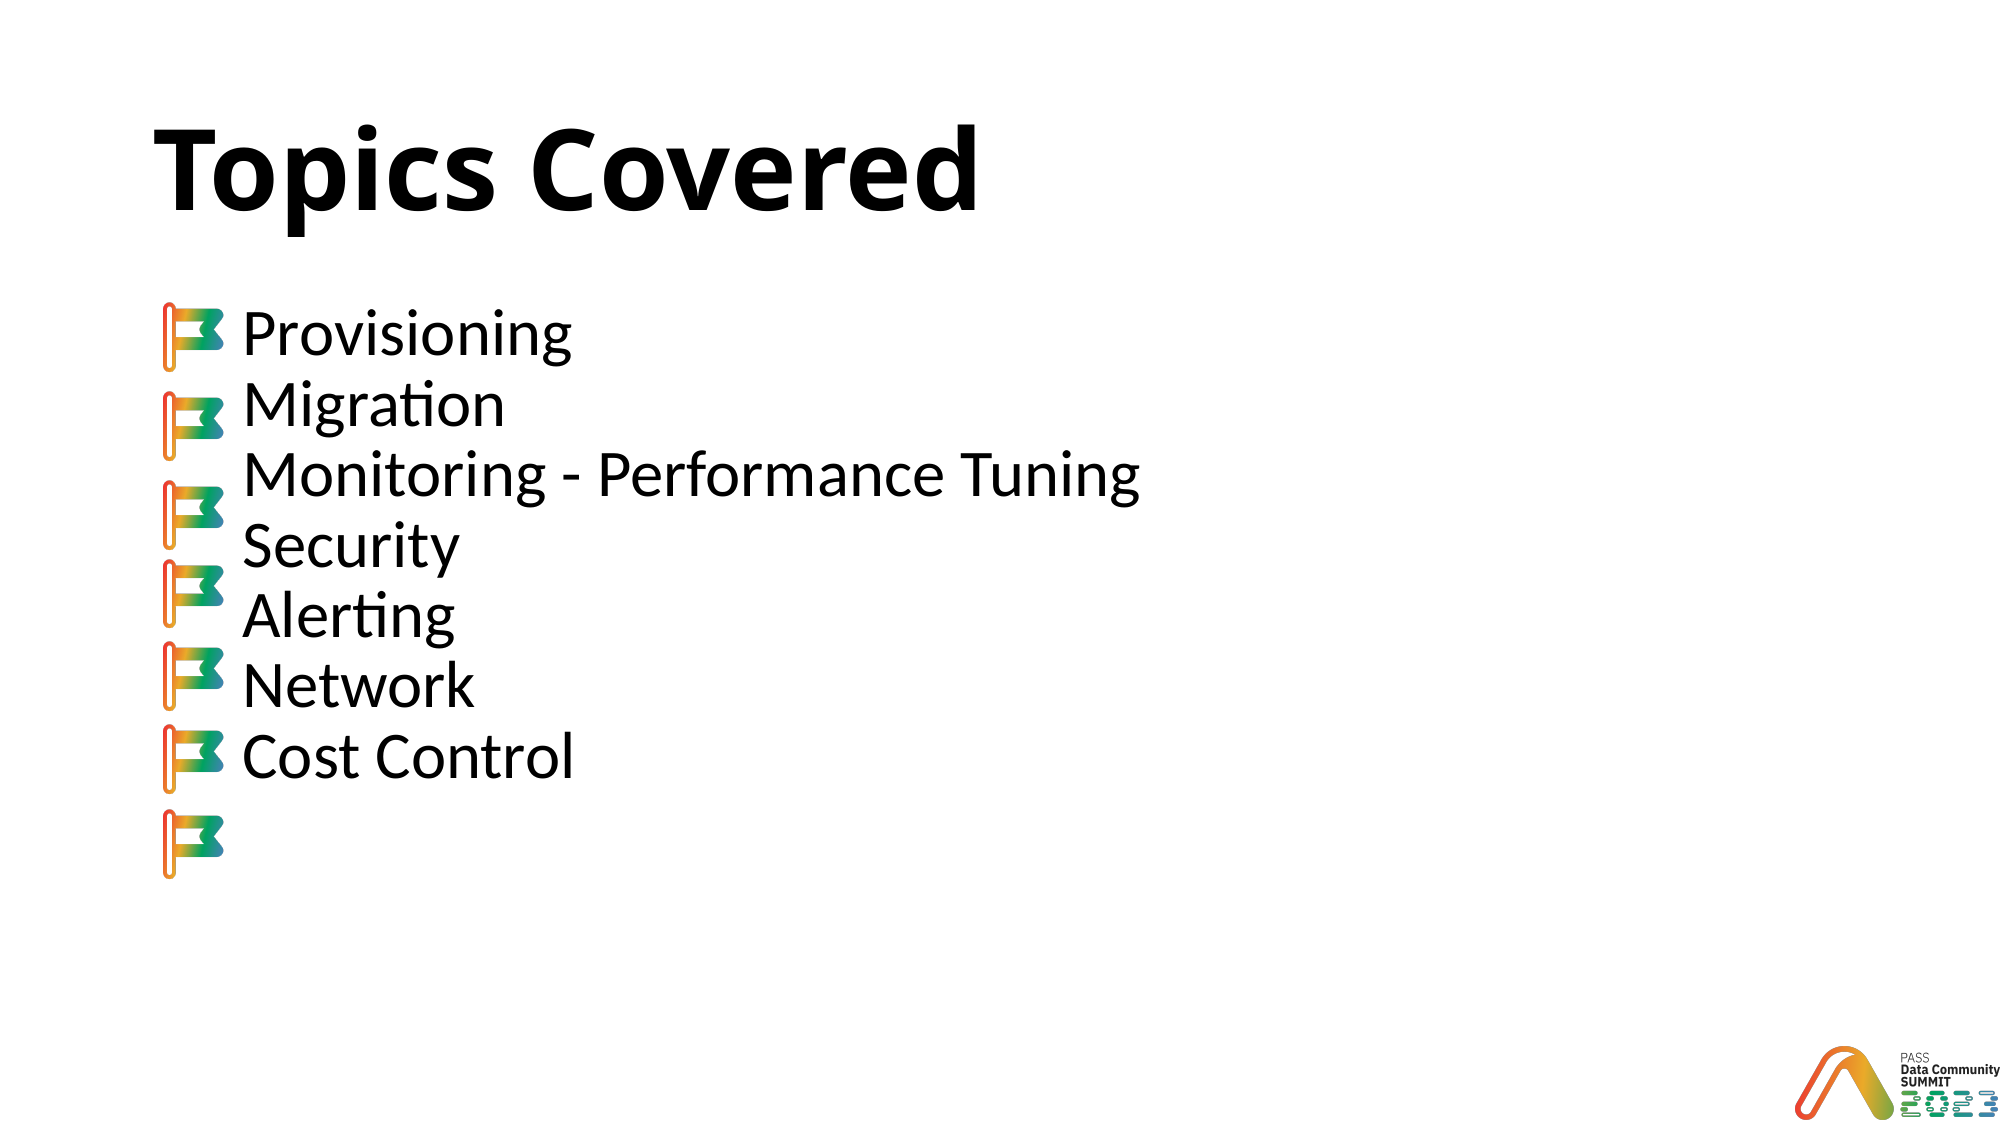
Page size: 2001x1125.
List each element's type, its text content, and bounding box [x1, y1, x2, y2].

picture [1794, 1046, 2000, 1120]
list Provisioning Migration Monitoring - Performance Tuning Security Alerting Network Cost Control [137, 300, 1863, 1014]
title Topics Covered [137, 59, 1863, 278]
picture [155, 299, 231, 375]
picture [155, 638, 231, 714]
picture [155, 721, 231, 797]
picture [155, 806, 231, 882]
picture [155, 388, 231, 464]
picture [155, 555, 231, 631]
picture [155, 477, 231, 553]
